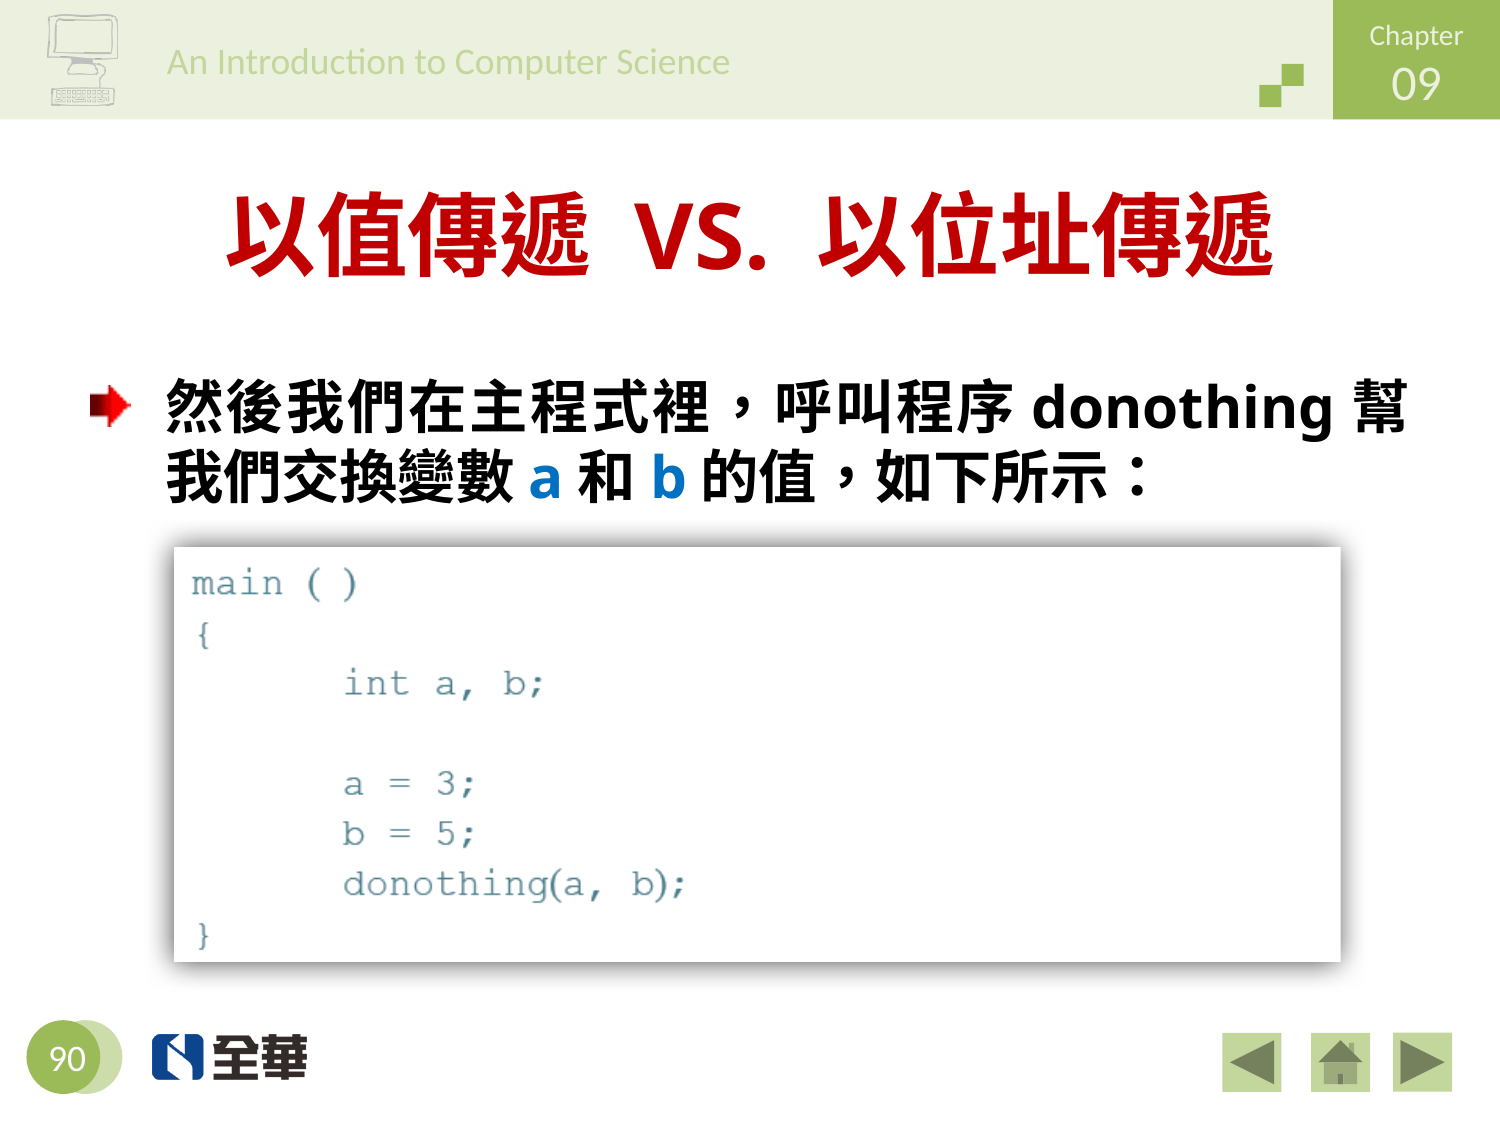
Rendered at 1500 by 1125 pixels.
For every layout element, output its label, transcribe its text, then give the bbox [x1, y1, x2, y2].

picture [173, 547, 1341, 962]
title 以值傳遞 VS. 以位址傳遞 [75, 138, 1425, 327]
picture [90, 385, 131, 427]
list 然後我們在主程式裡，呼叫程序donothing幫我們交換變數a和b的值，如下所示： [75, 363, 1425, 1005]
picture [47, 14, 118, 106]
picture [152, 1034, 307, 1080]
